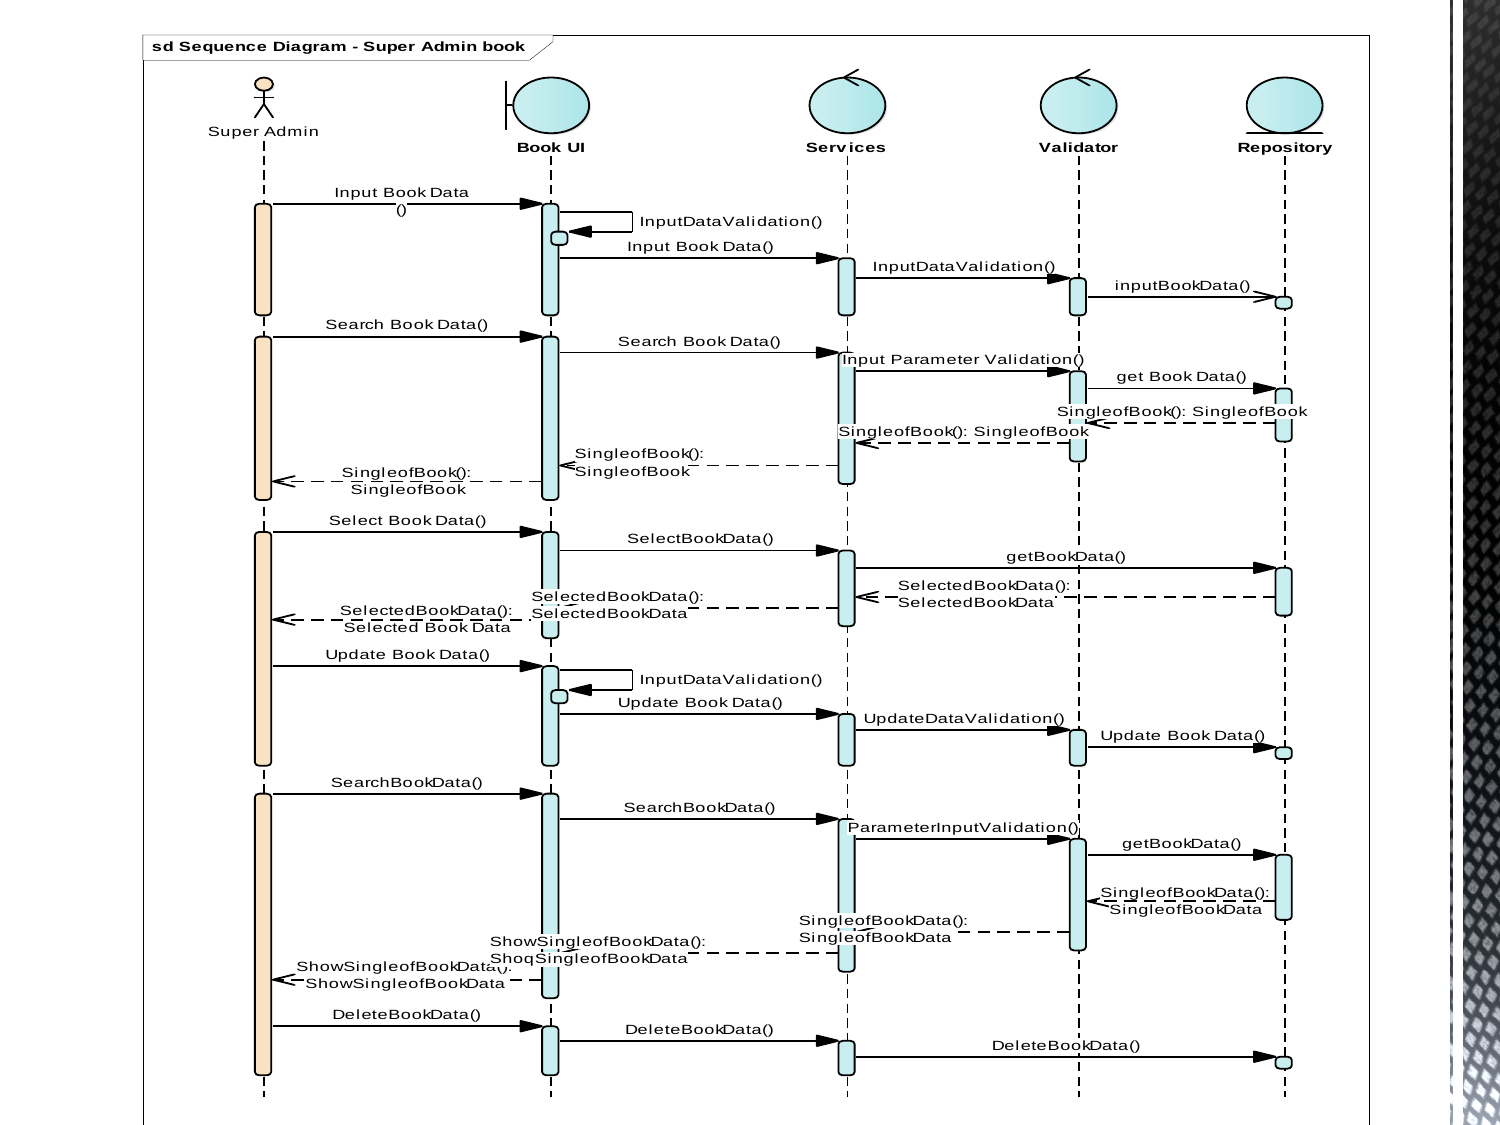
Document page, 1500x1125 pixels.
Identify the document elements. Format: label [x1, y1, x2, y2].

picture [1447, 0, 1500, 1125]
picture [137, 30, 1376, 1125]
